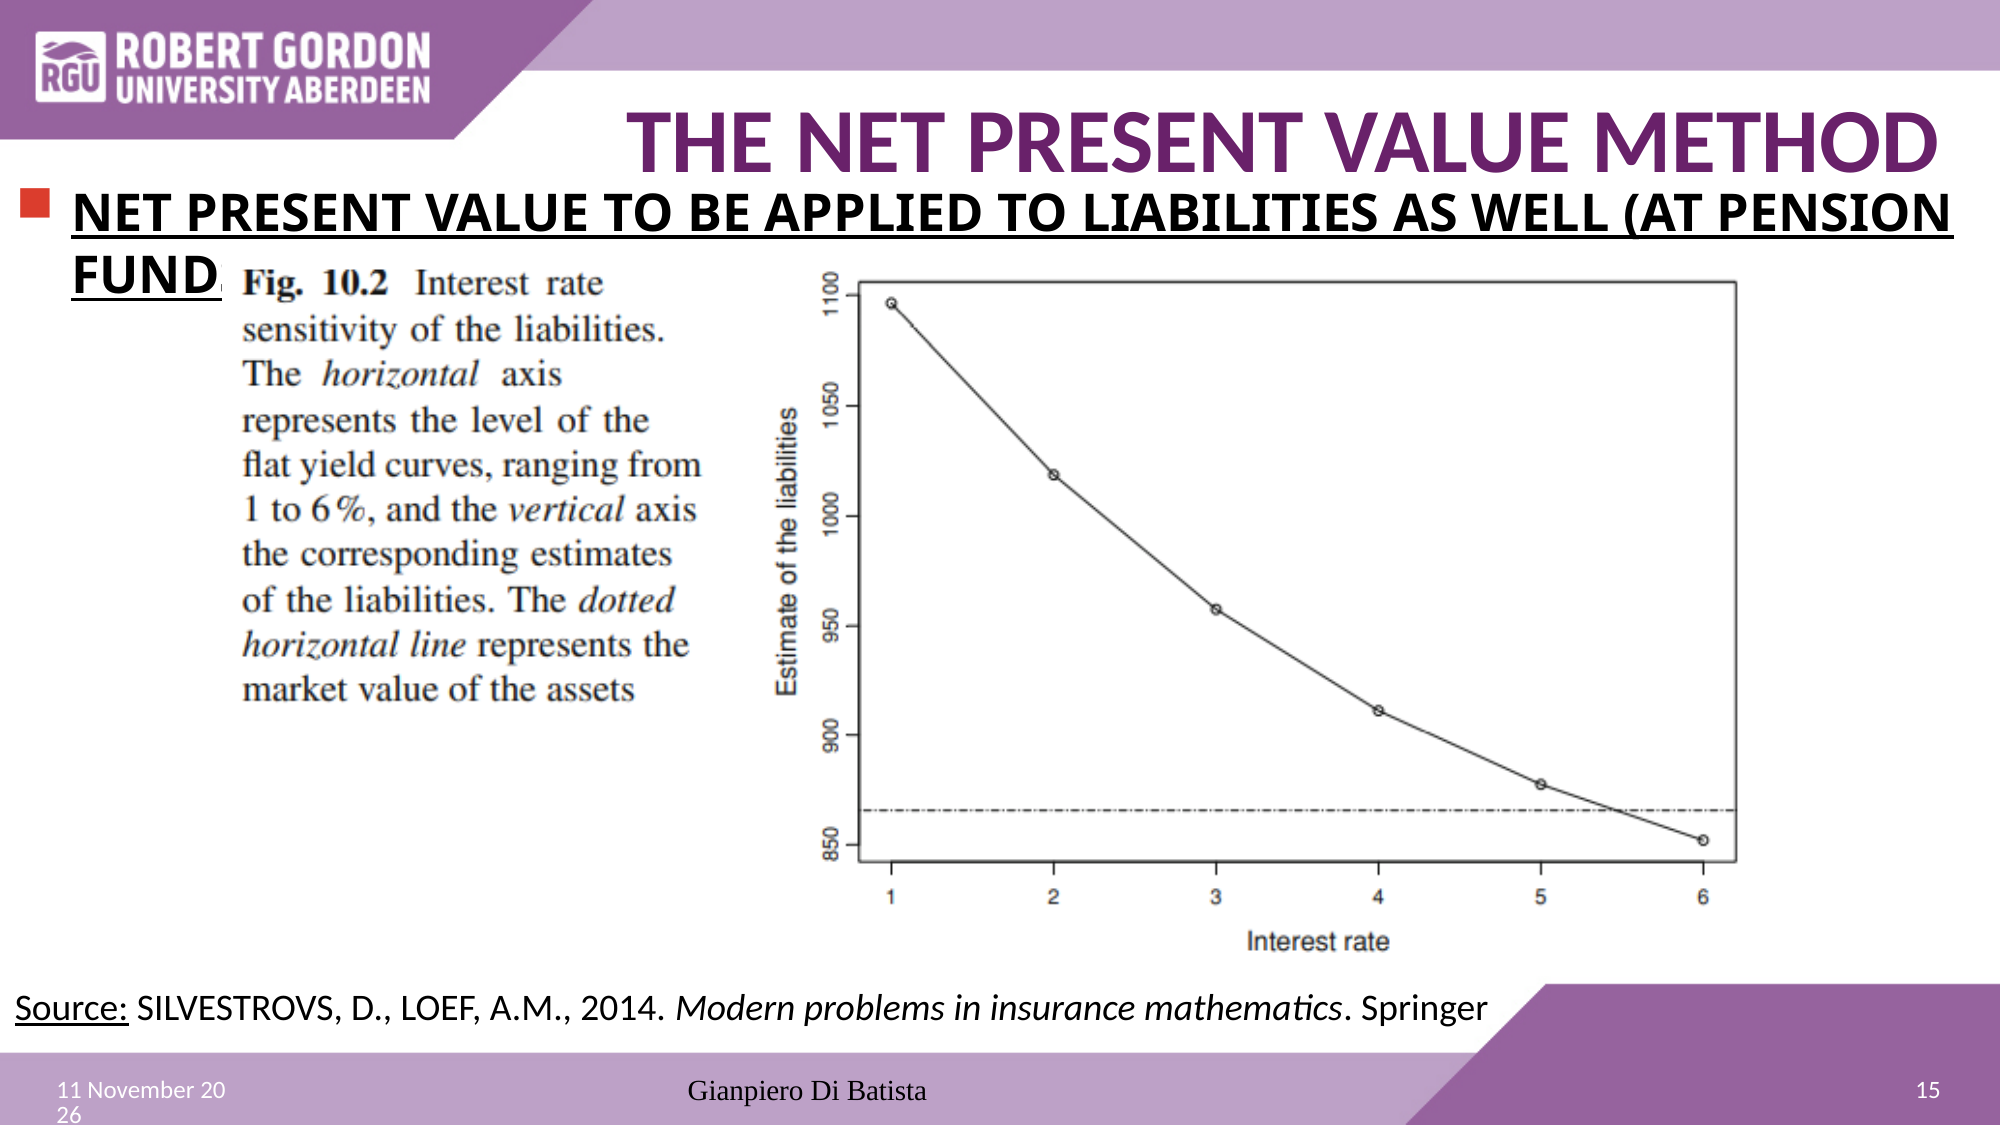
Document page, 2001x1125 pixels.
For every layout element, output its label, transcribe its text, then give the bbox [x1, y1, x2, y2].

picture [0, 0, 2000, 171]
footer Gianpiero Di Batista [284, 1058, 1330, 1119]
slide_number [41, 1058, 250, 1119]
text_box THE NET PRESENT VALUE METHOD [611, 86, 2000, 171]
slide_number 15 [1412, 1058, 1956, 1119]
picture [0, 241, 2000, 1125]
text_box NET PRESENT VALUE TO BE APPLIED TO LIABILITIES AS WELL (AT PENSION FUNDS) [0, 171, 2000, 915]
text_box Source: SILVESTROVS, D., LOEF, A.M., 2014. Modern problems in insurance mathematics. Springer [0, 975, 1981, 1036]
